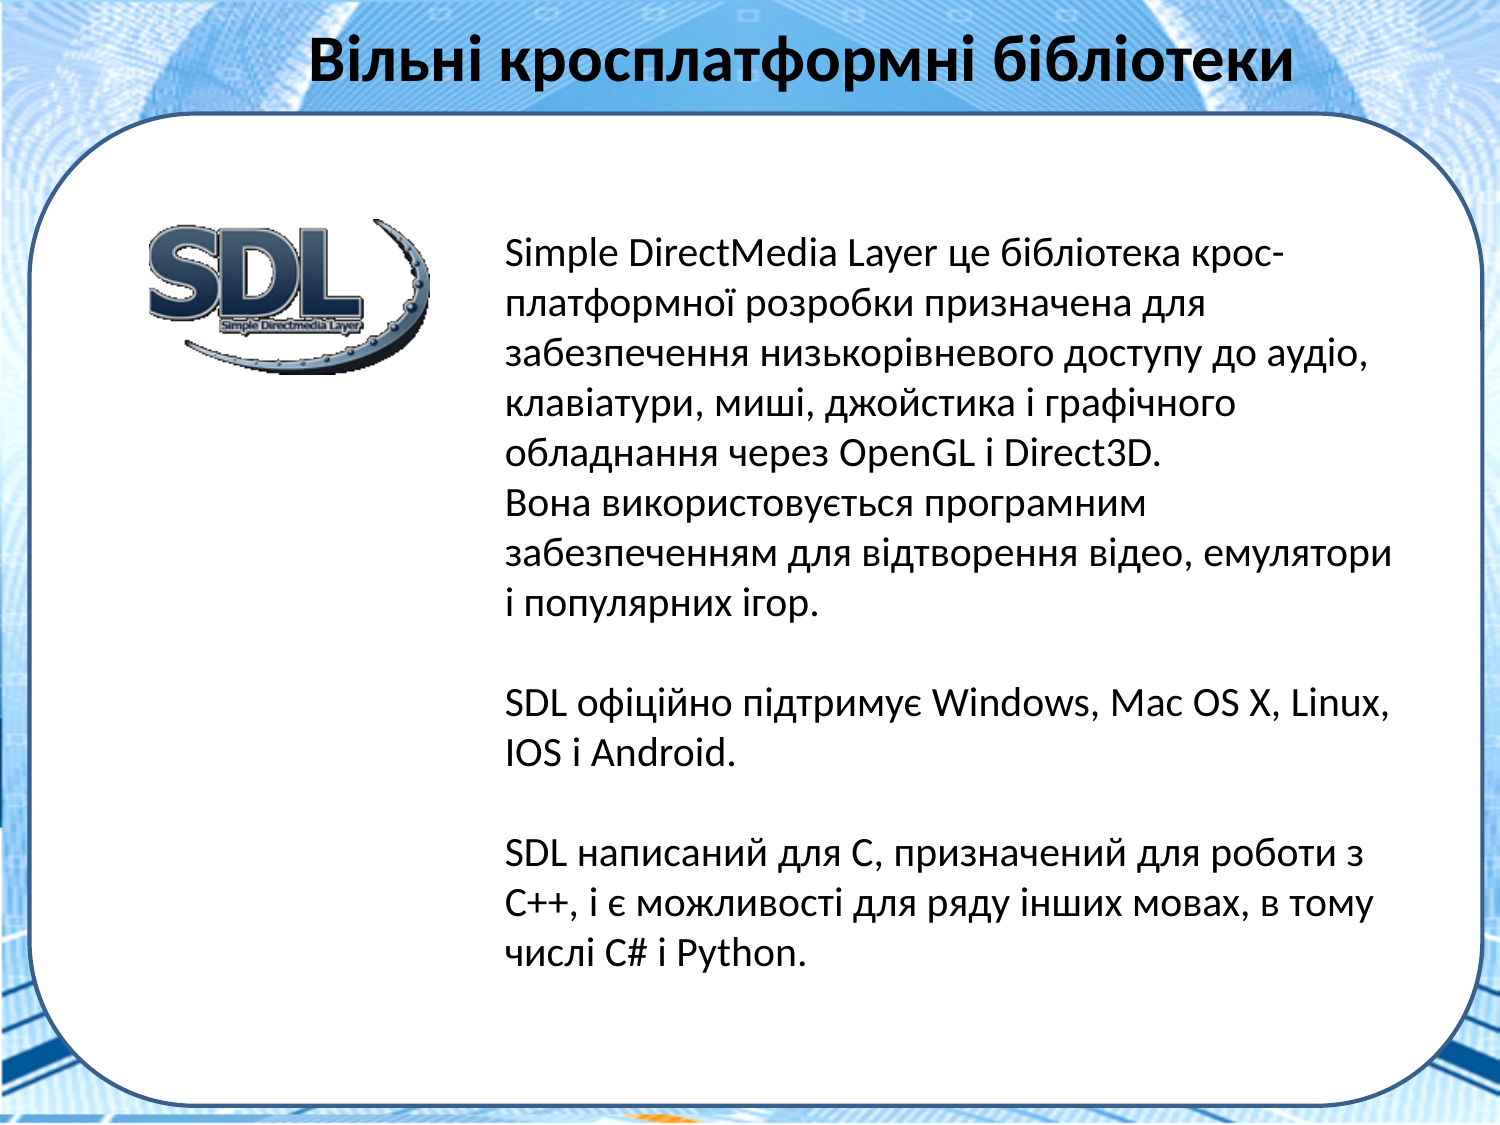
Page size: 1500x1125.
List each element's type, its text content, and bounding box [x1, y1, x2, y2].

picture [0, 0, 1500, 1125]
text_box Вільні кросплатформні бібліотеки [294, 6, 1312, 102]
text_box Simple DirectMedia Layer це бібліотека крос-платформної розробки призначена для забезпечення низькорівневого доступу до аудіо, клавіатури, миші, джойстика і графічного обладнання через OpenGL і Direct3D. Вона використовується програмним забезпеченням для відтворення відео, емулятори і популярних ігор. SDL офіційно підтримує Windows, Mac OS X, Linux, IOS і Android. SDL написаний для С, призначений для роботи з C++, і є можливості для ряду інших мовах, в тому числі C# і Python. [490, 217, 1418, 983]
